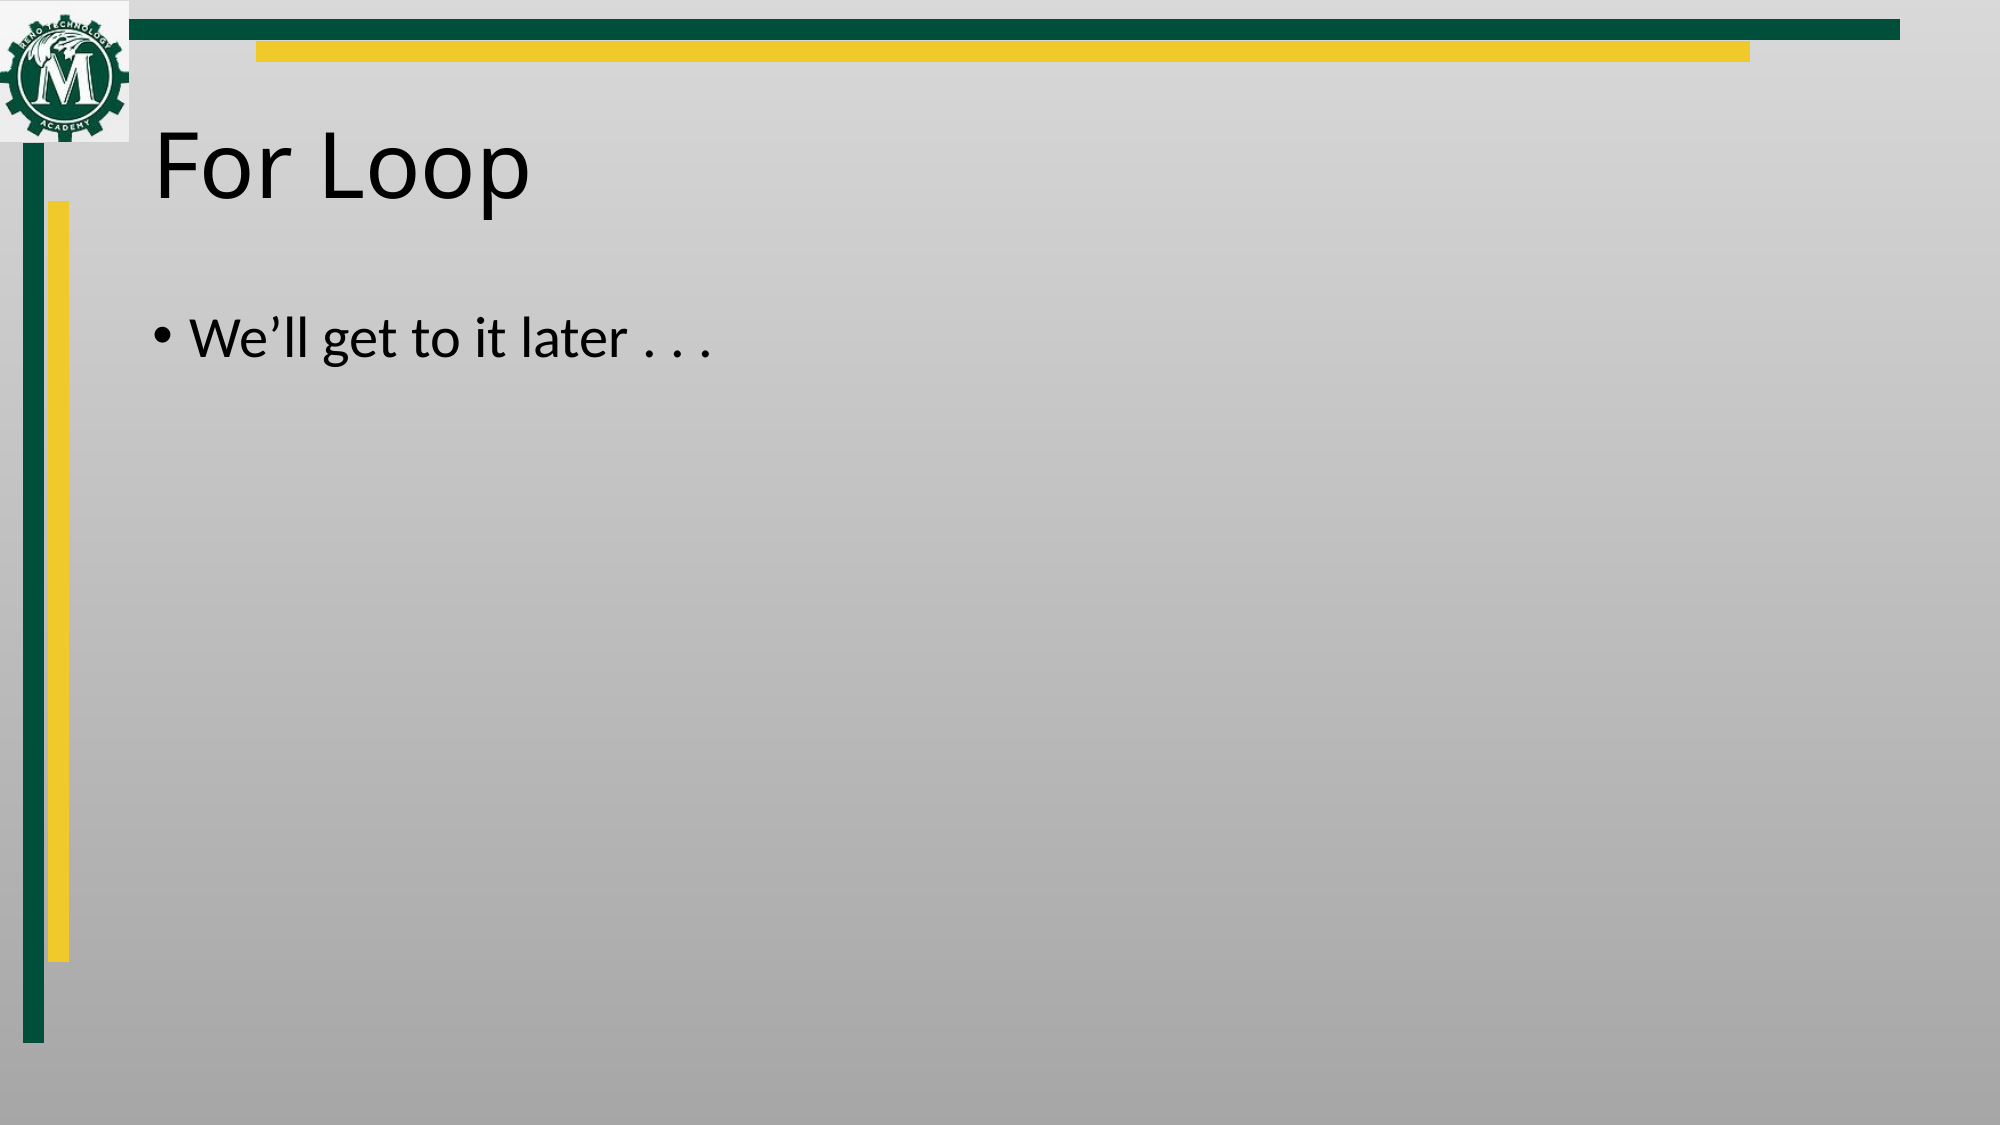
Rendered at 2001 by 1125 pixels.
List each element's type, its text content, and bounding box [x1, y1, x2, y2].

list We’ll get to it later . . . [137, 299, 1863, 1014]
picture [0, 1, 129, 142]
title For Loop [137, 59, 1863, 278]
